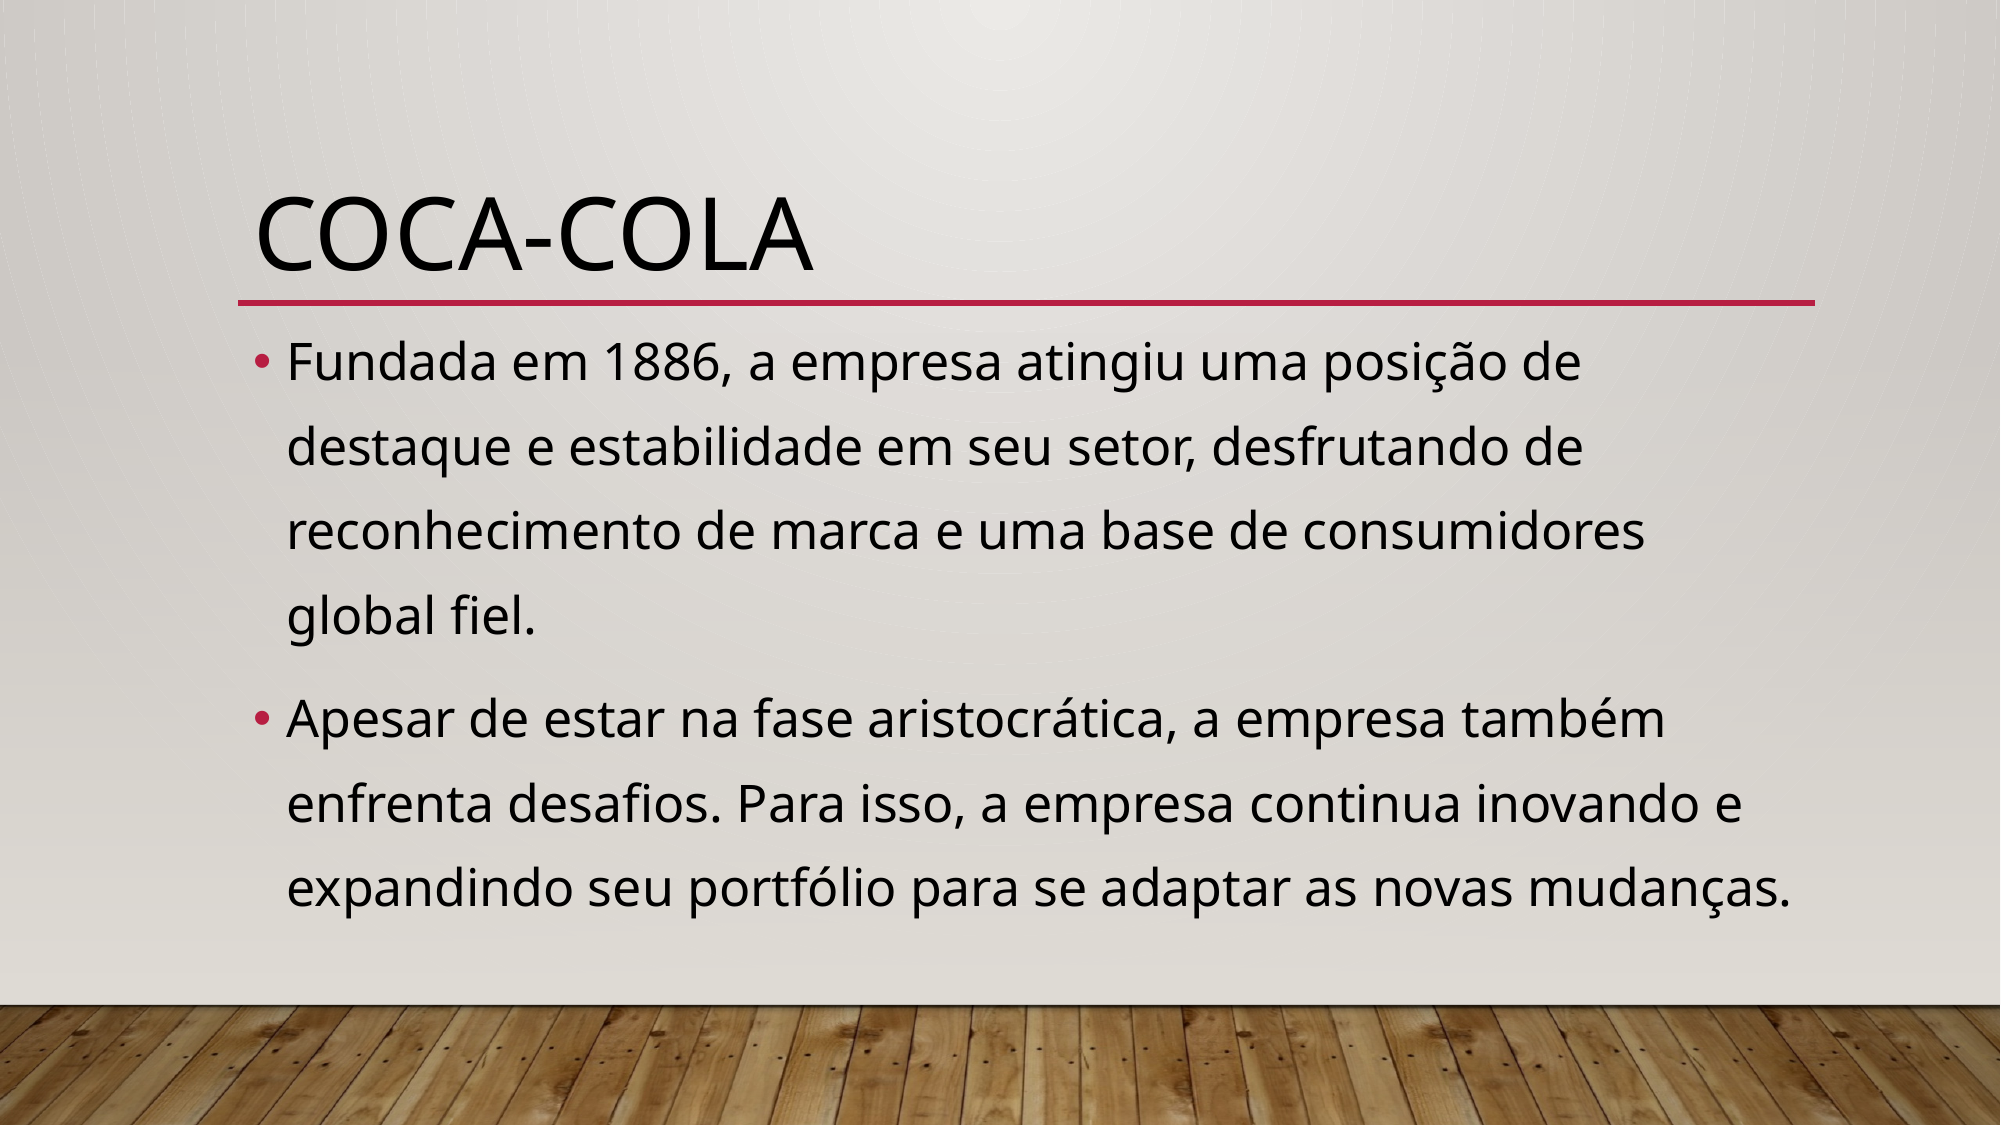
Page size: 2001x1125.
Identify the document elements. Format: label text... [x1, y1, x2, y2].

picture [0, 1005, 2000, 1125]
list Fundada em 1886, a empresa atingiu uma posição de destaque e estabilidade em seu setor, desfrutando de reconhecimento de marca e uma base de consumidores global fiel. Apesar de estar na fase aristocrática, a empresa também enfrenta desafios. Para isso, a empresa continua inovando e expandindo seu portfólio para se adaptar as novas mudanças. [238, 304, 1814, 993]
title Coca-cola [238, 163, 1814, 304]
